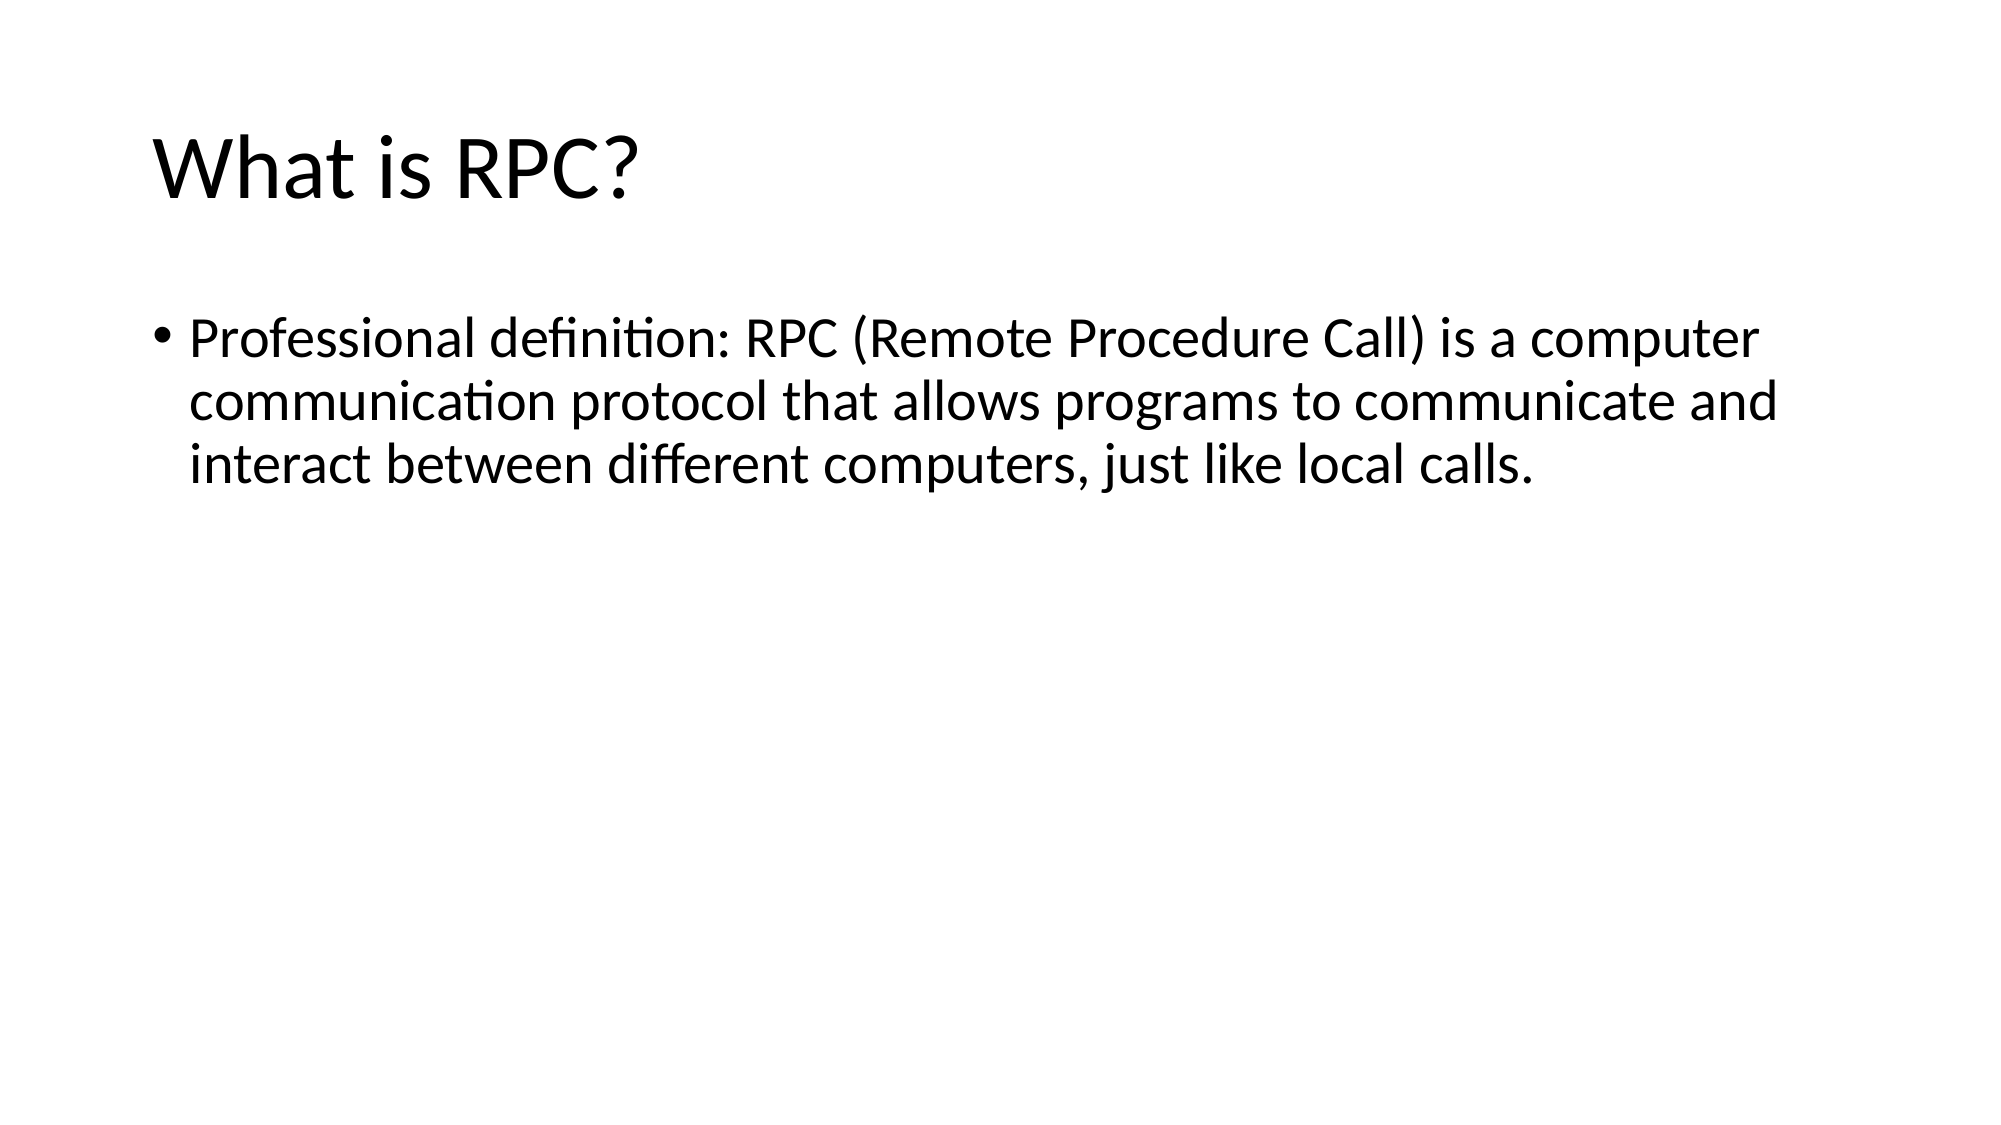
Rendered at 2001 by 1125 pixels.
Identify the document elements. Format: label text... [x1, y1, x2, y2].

list Professional definition: RPC (Remote Procedure Call) is a computer communication protocol that allows programs to communicate and interact between different computers, just like local calls. [137, 299, 1863, 1014]
title What is RPC? [137, 59, 1863, 278]
